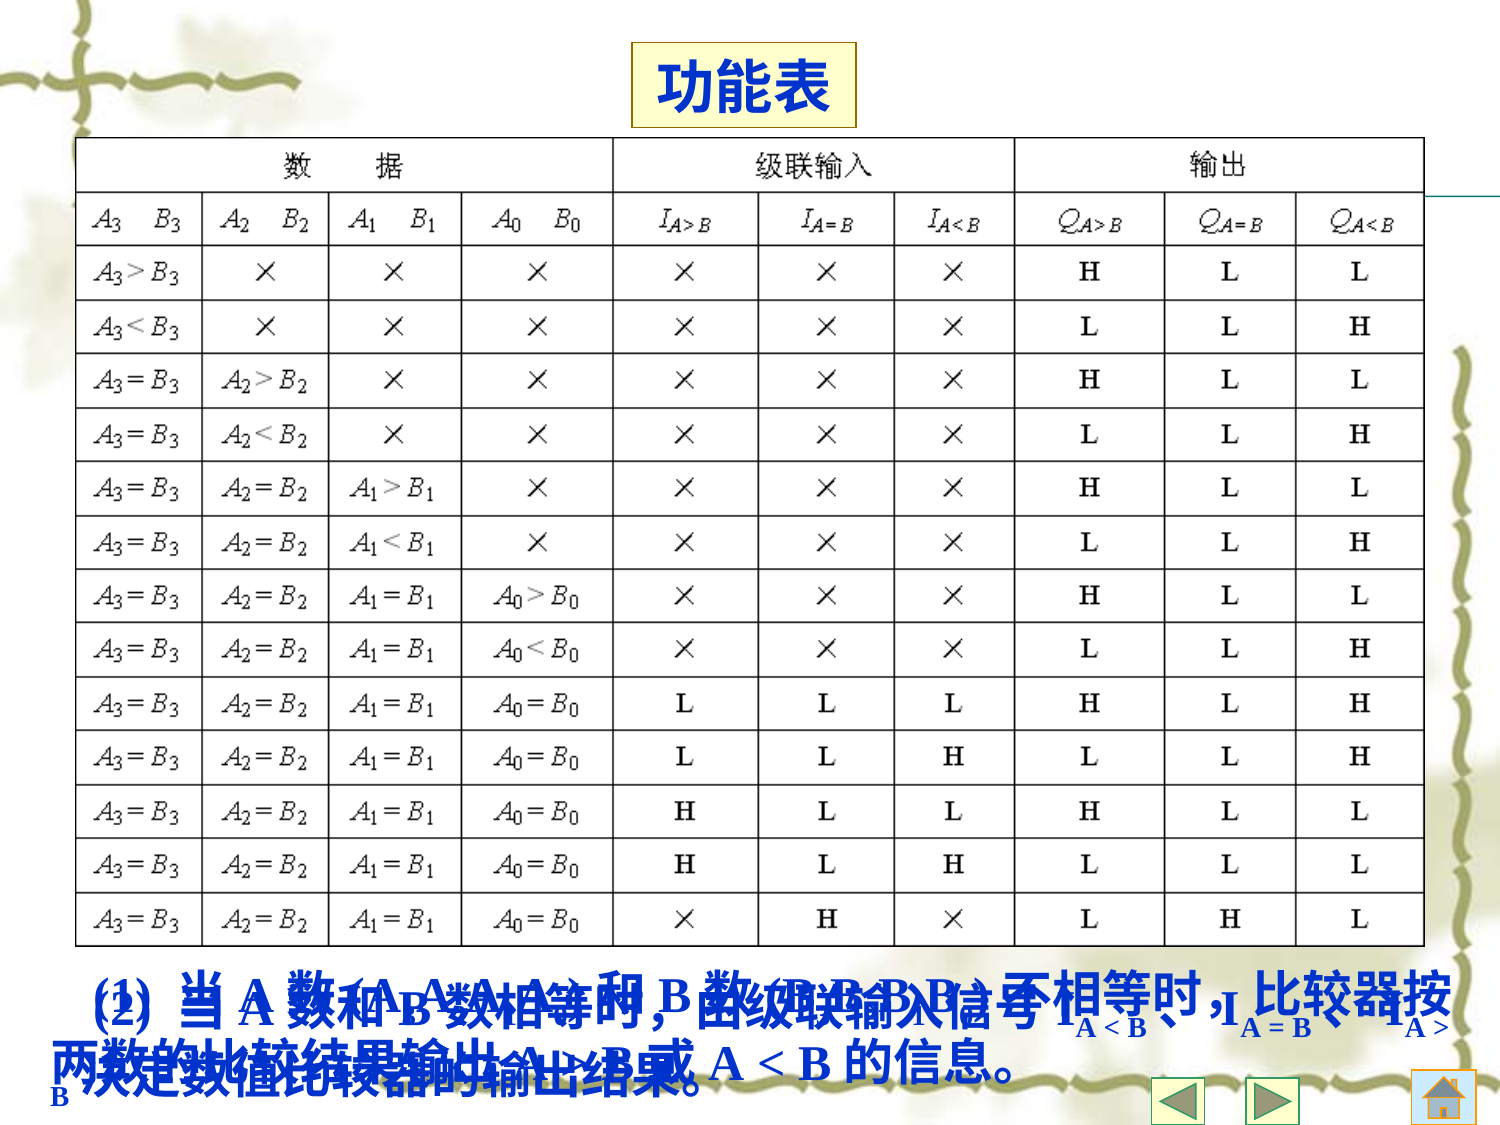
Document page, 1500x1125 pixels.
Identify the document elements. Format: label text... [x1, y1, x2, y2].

picture [1205, 1120, 1245, 1125]
picture [1300, 1120, 1411, 1125]
text_box (1) 当A数(A3A2A1A0)和B数(B3B2B1B0)不相等时，比较器按两数的比较结果输出A > B或A < B的信息。 [35, 955, 1483, 967]
picture [0, 0, 1500, 1125]
text_box 功能表 [631, 42, 857, 128]
text_box (2) 当A数和B数相等时，由级联输入信号IA < B、IA = B、IA > B决定数值比较器的输出结果。 [35, 967, 1483, 1120]
